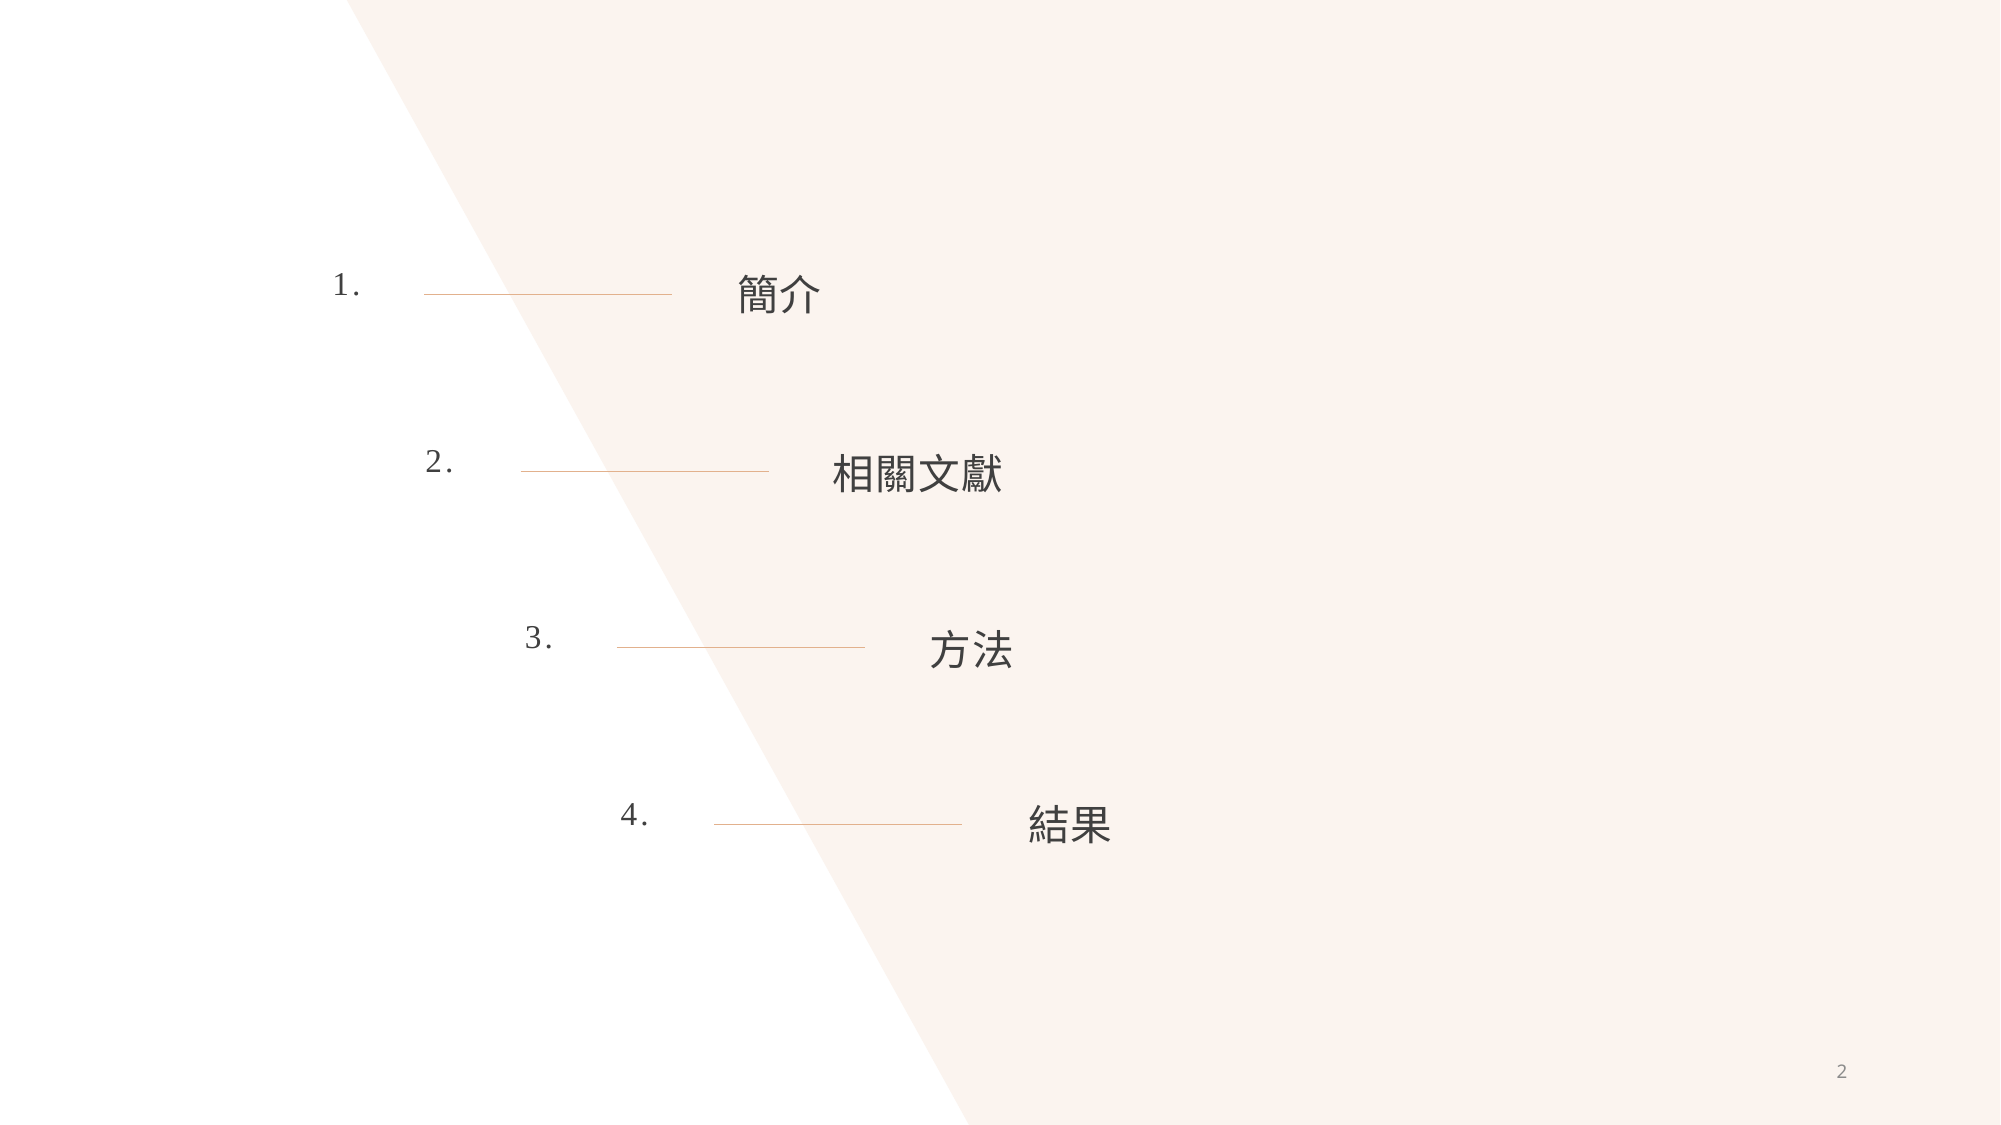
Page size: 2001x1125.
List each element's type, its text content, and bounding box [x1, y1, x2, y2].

list 1. [24, 242, 376, 328]
list 3. [216, 596, 568, 681]
list 方法 [914, 616, 1824, 782]
list 簡介 [722, 261, 1631, 428]
list 相關文獻 [817, 440, 1727, 606]
list 4. [312, 772, 664, 858]
list 結果 [1013, 791, 1922, 958]
slide_number 2 [1773, 1042, 1863, 1103]
list 2. [117, 419, 469, 504]
